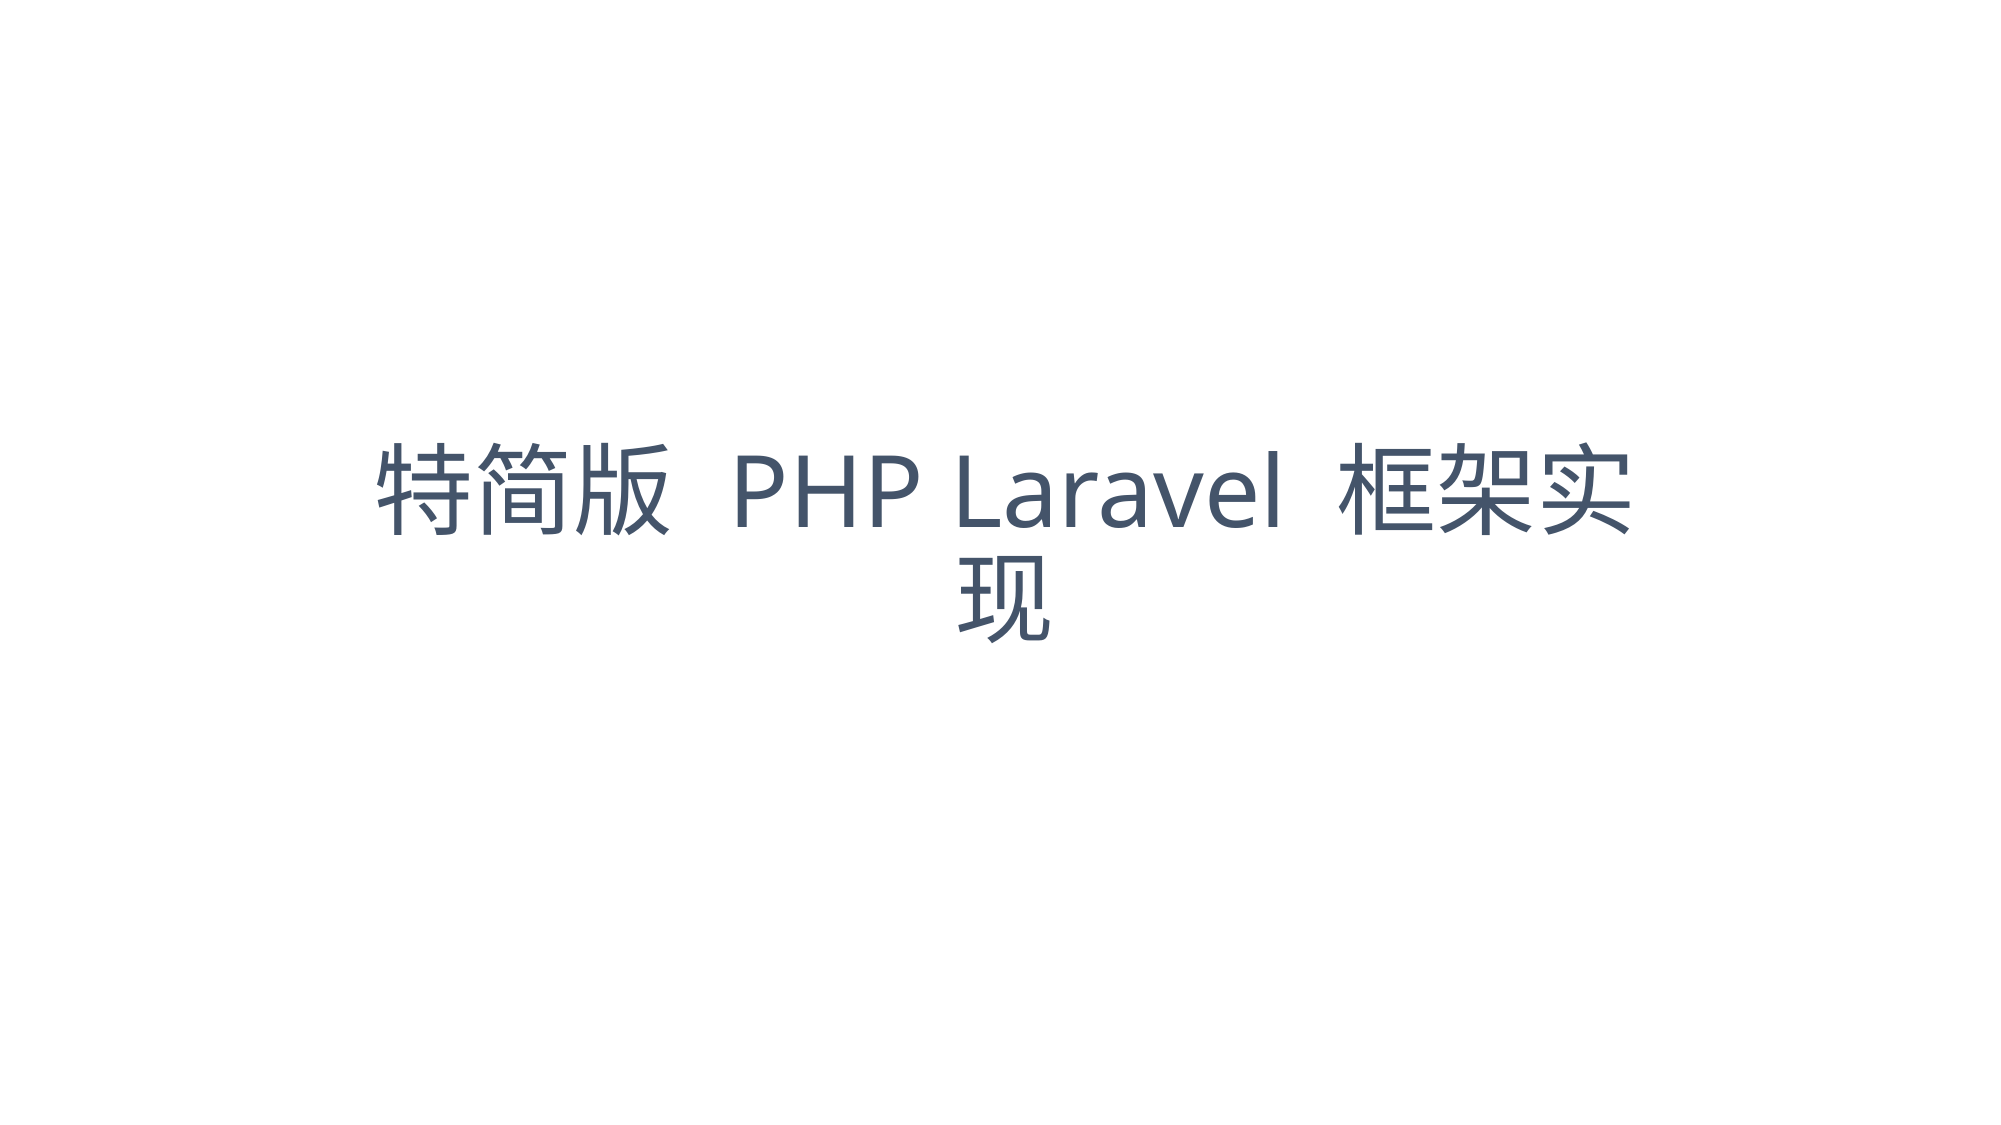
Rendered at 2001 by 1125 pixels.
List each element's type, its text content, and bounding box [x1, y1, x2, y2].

text_box 特简版 PHP Laravel 框架实现 [339, 433, 1671, 555]
